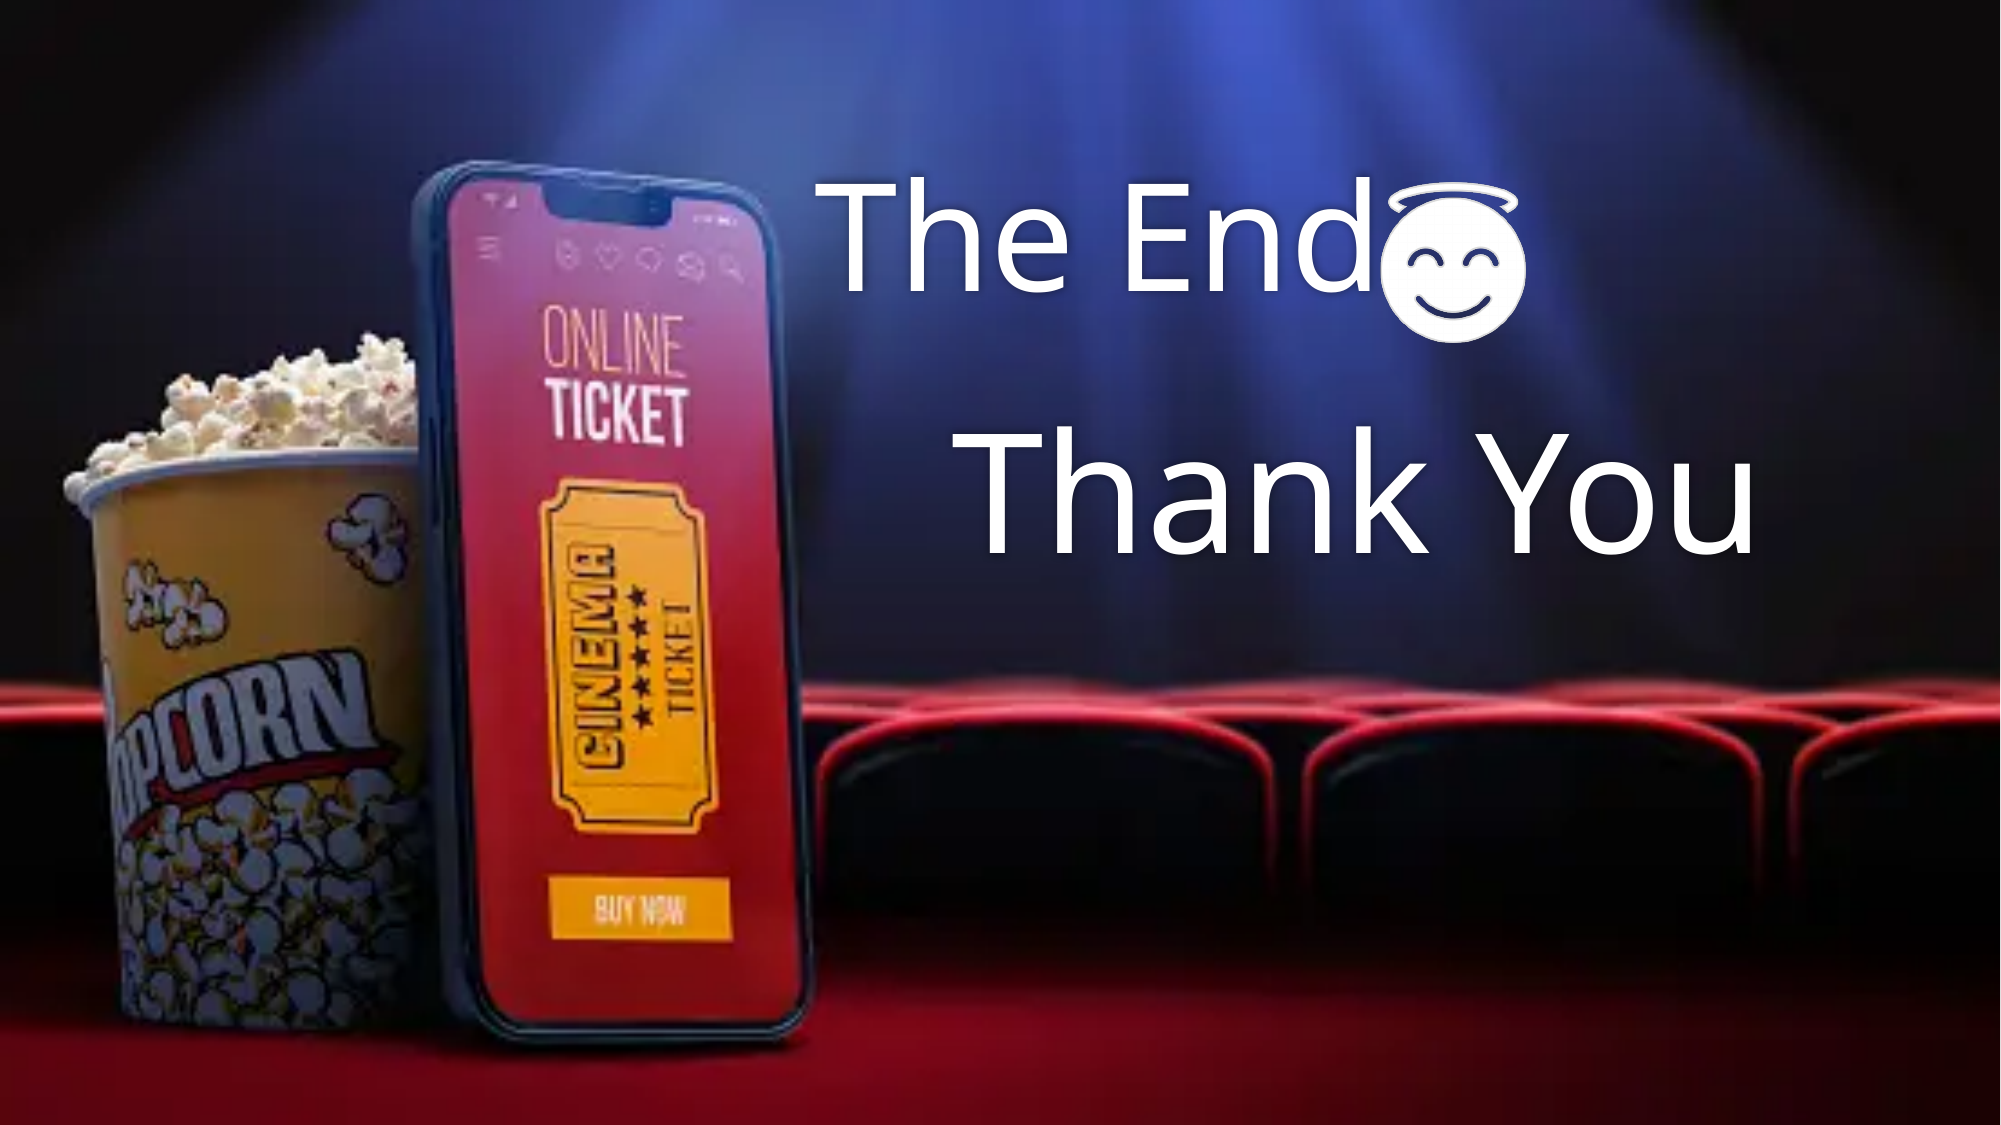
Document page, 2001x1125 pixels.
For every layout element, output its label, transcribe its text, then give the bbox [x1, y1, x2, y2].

list The End Thank You [149, 116, 1849, 946]
picture [0, 0, 2001, 1125]
